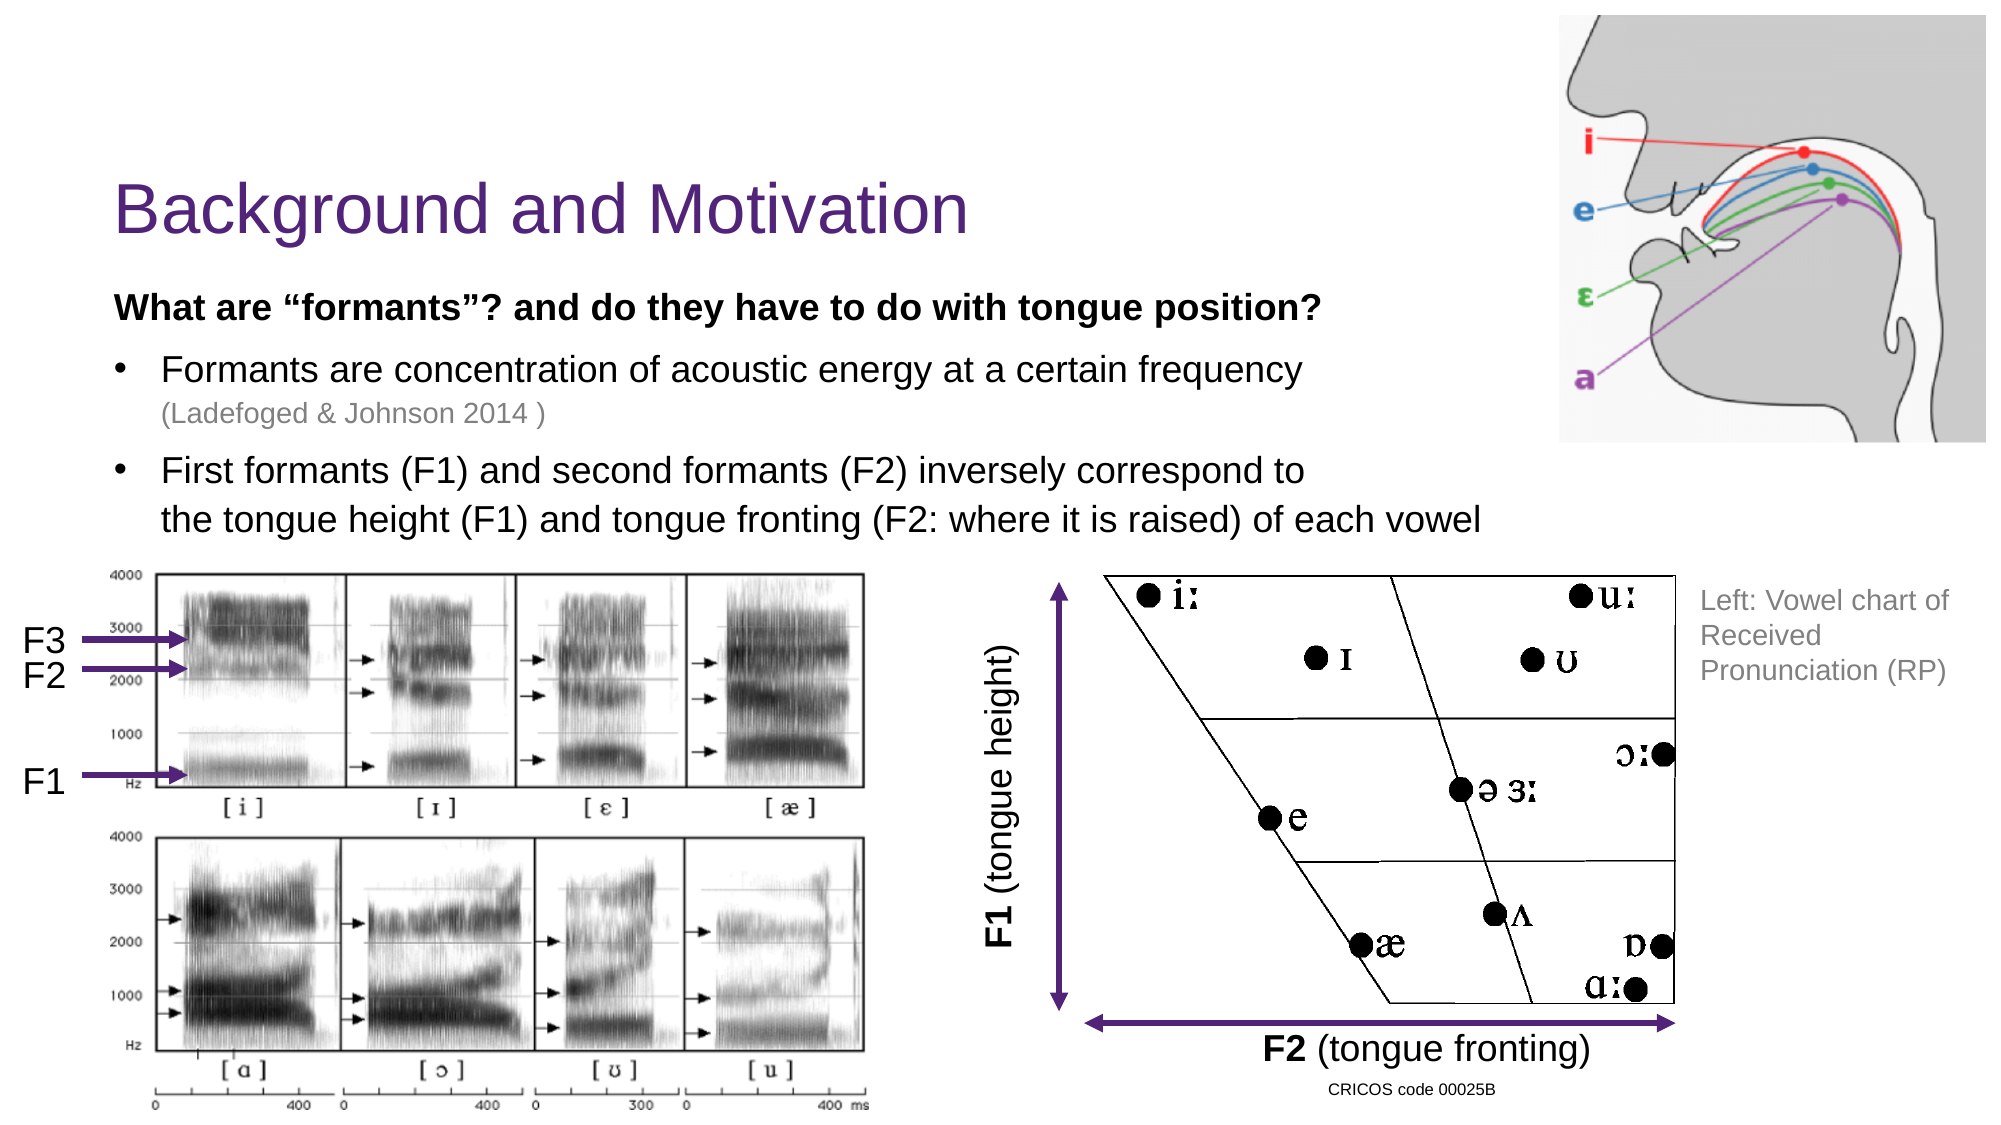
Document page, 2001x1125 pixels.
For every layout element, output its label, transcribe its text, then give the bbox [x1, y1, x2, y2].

list What are “formants”? and do they have to do with tongue position? Formants are concentration of acoustic energy at a certain frequency (Ladefoged & Johnson 2014 ) First formants (F1) and second formants (F2) inversely correspond to the tongue height (F1) and tongue fronting (F2: where it is raised) of each vowel [114, 278, 1886, 1035]
text_box F1 (tongue height) [966, 597, 1043, 965]
text_box F2 (tongue fronting) [1248, 1017, 1697, 1077]
text_box Left: Vowel chart of Received Pronunciation (RP) [1685, 574, 1992, 694]
picture [105, 559, 885, 1118]
text_box F3 [7, 608, 94, 668]
text_box F2 [8, 643, 94, 704]
title Background and Motivation [114, 172, 1512, 250]
picture [1512, 7, 2000, 445]
text_box F1 [7, 749, 94, 810]
picture [1101, 574, 1676, 1004]
